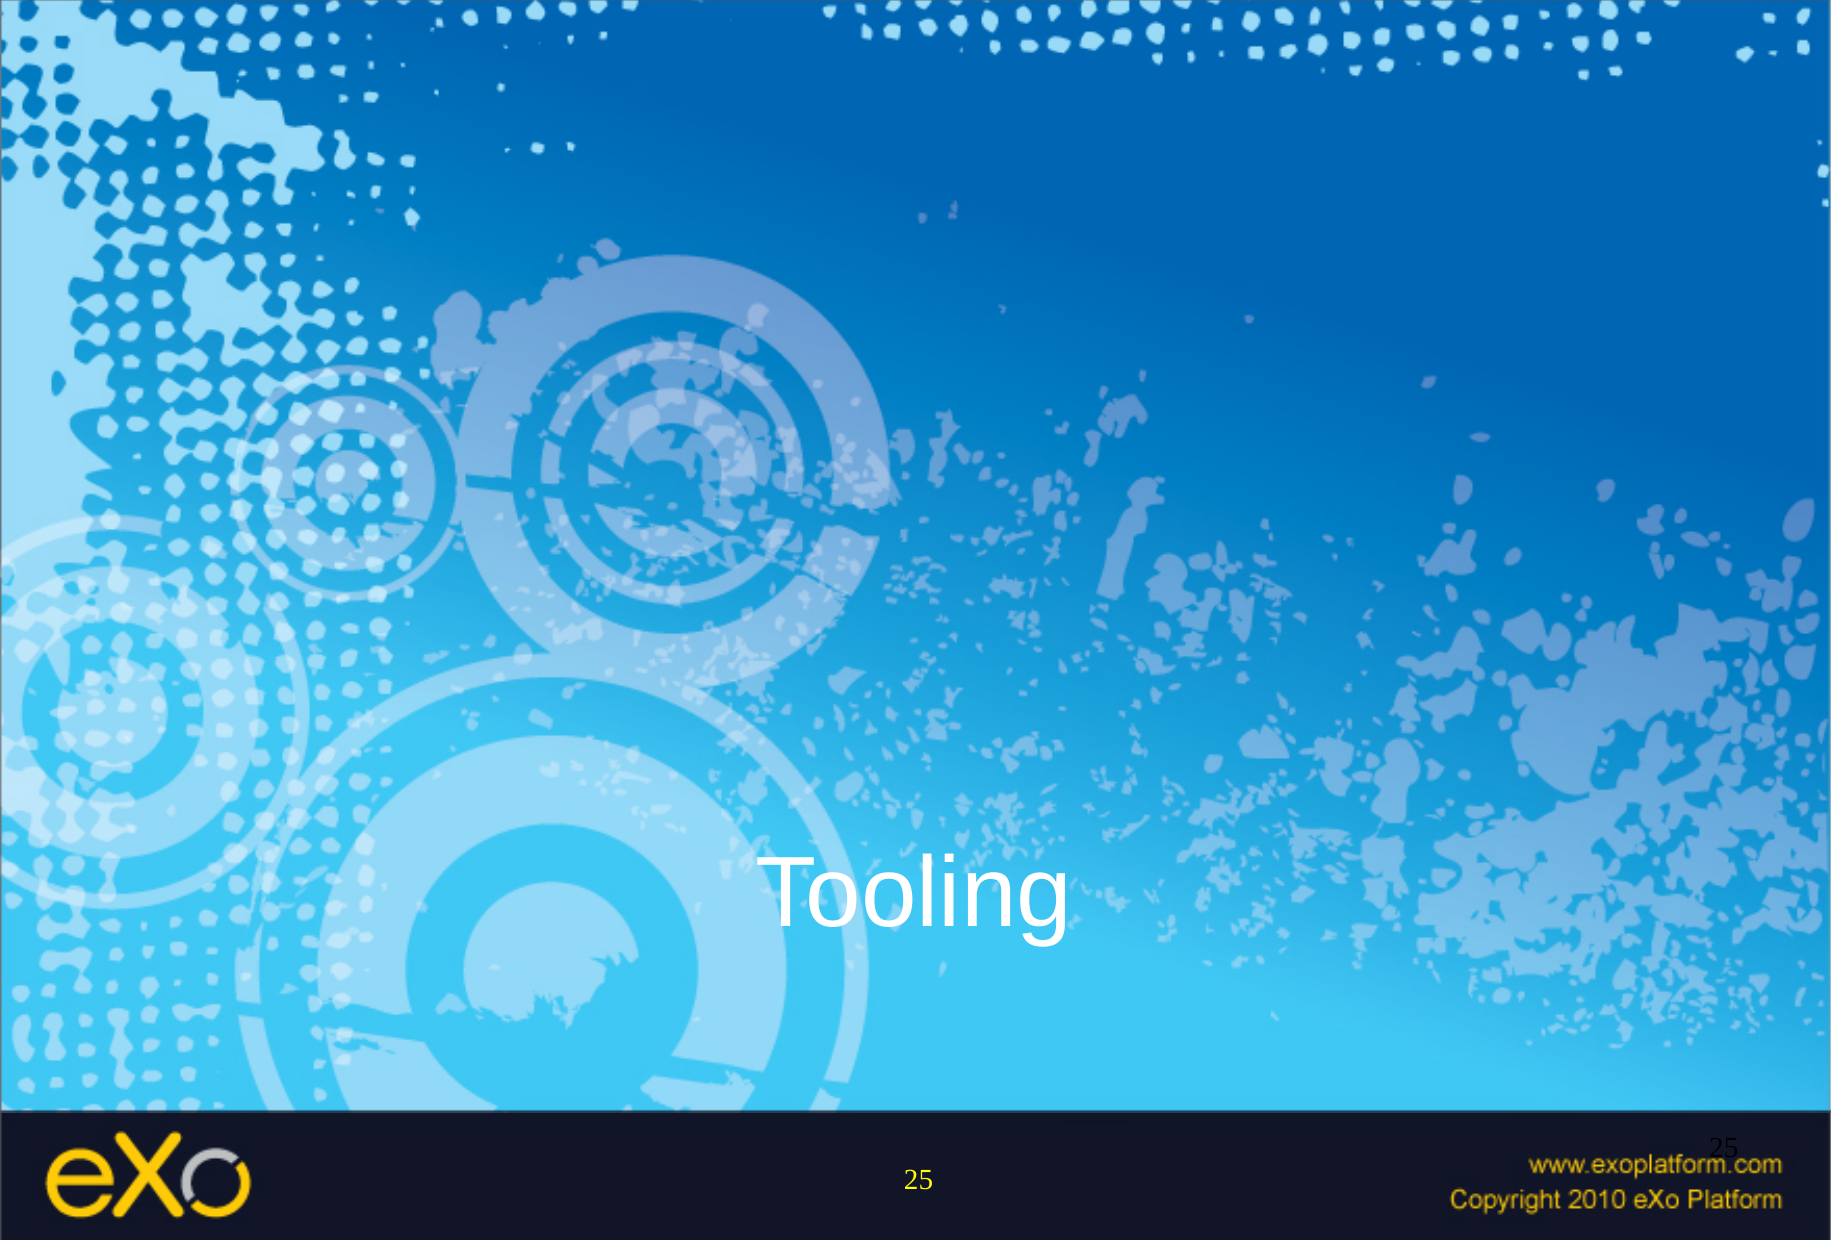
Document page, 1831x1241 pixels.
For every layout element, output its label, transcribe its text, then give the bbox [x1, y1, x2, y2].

picture [0, 0, 1831, 1240]
text_box 25 [1312, 1129, 1739, 1215]
text_box Tooling [90, 769, 1738, 1015]
